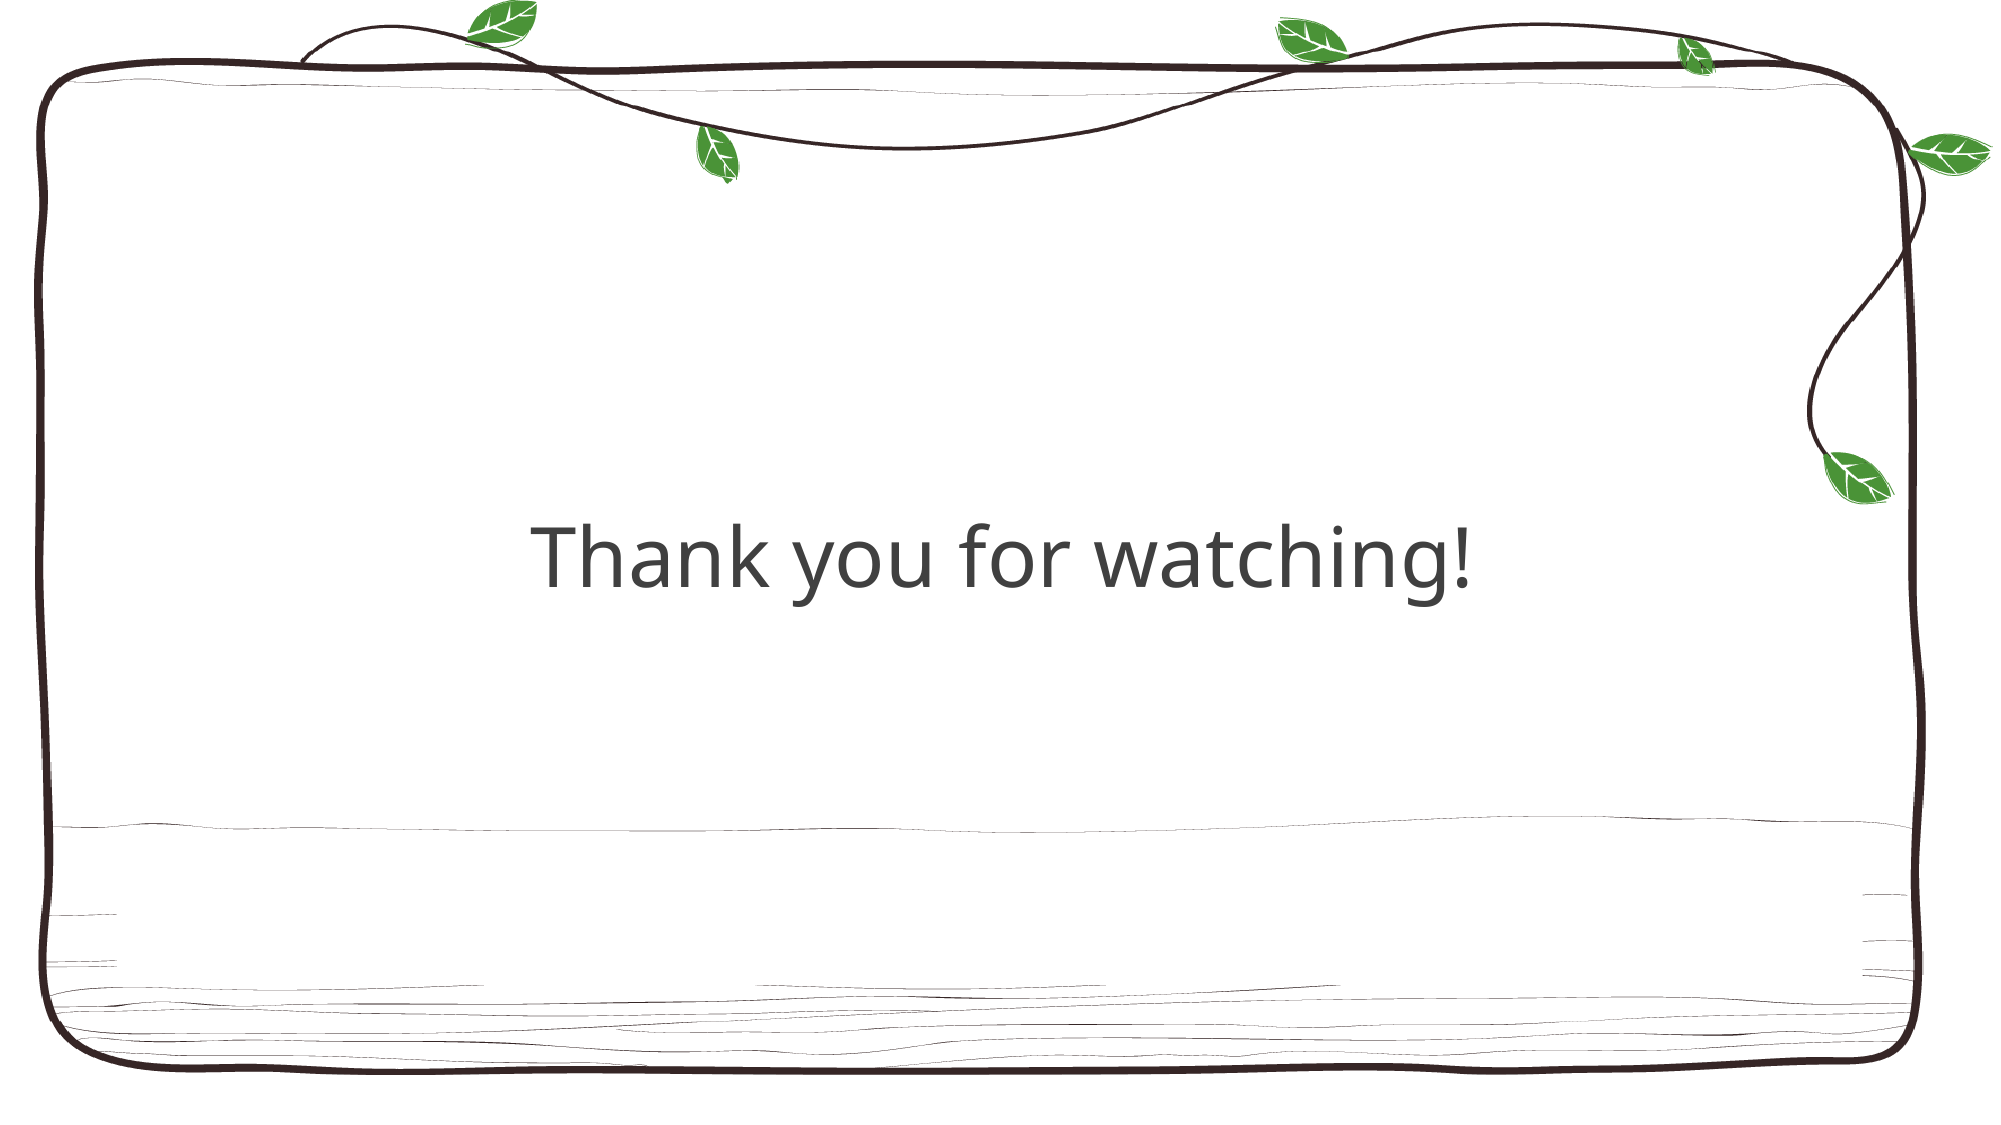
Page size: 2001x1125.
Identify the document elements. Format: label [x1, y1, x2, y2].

text_box [34, 0, 1993, 1075]
